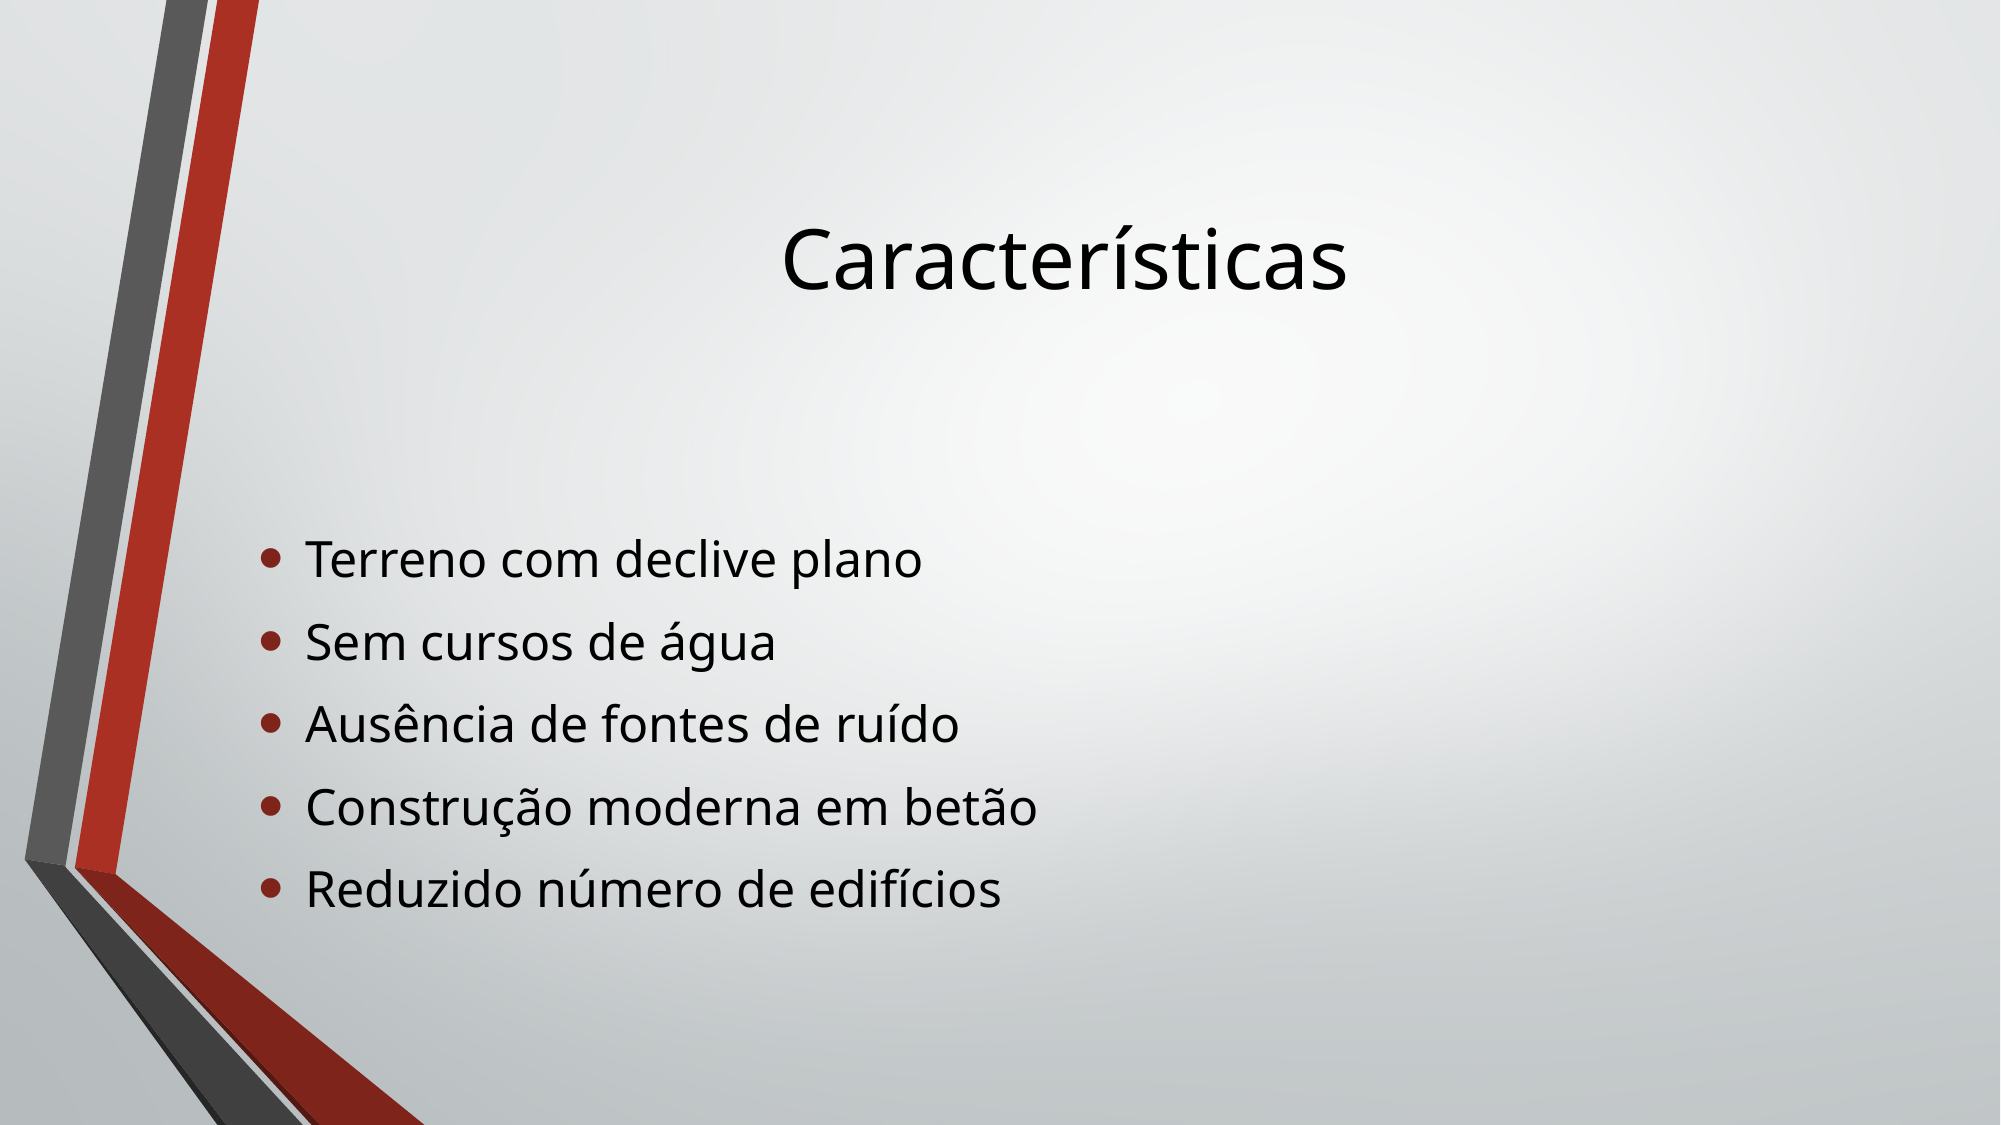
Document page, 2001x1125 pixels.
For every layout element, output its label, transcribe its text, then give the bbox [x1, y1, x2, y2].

title Características [243, 112, 1887, 400]
list Terreno com declive plano Sem cursos de água Ausência de fontes de ruído Construção moderna em betão Reduzido número de edifícios [243, 437, 1887, 950]
